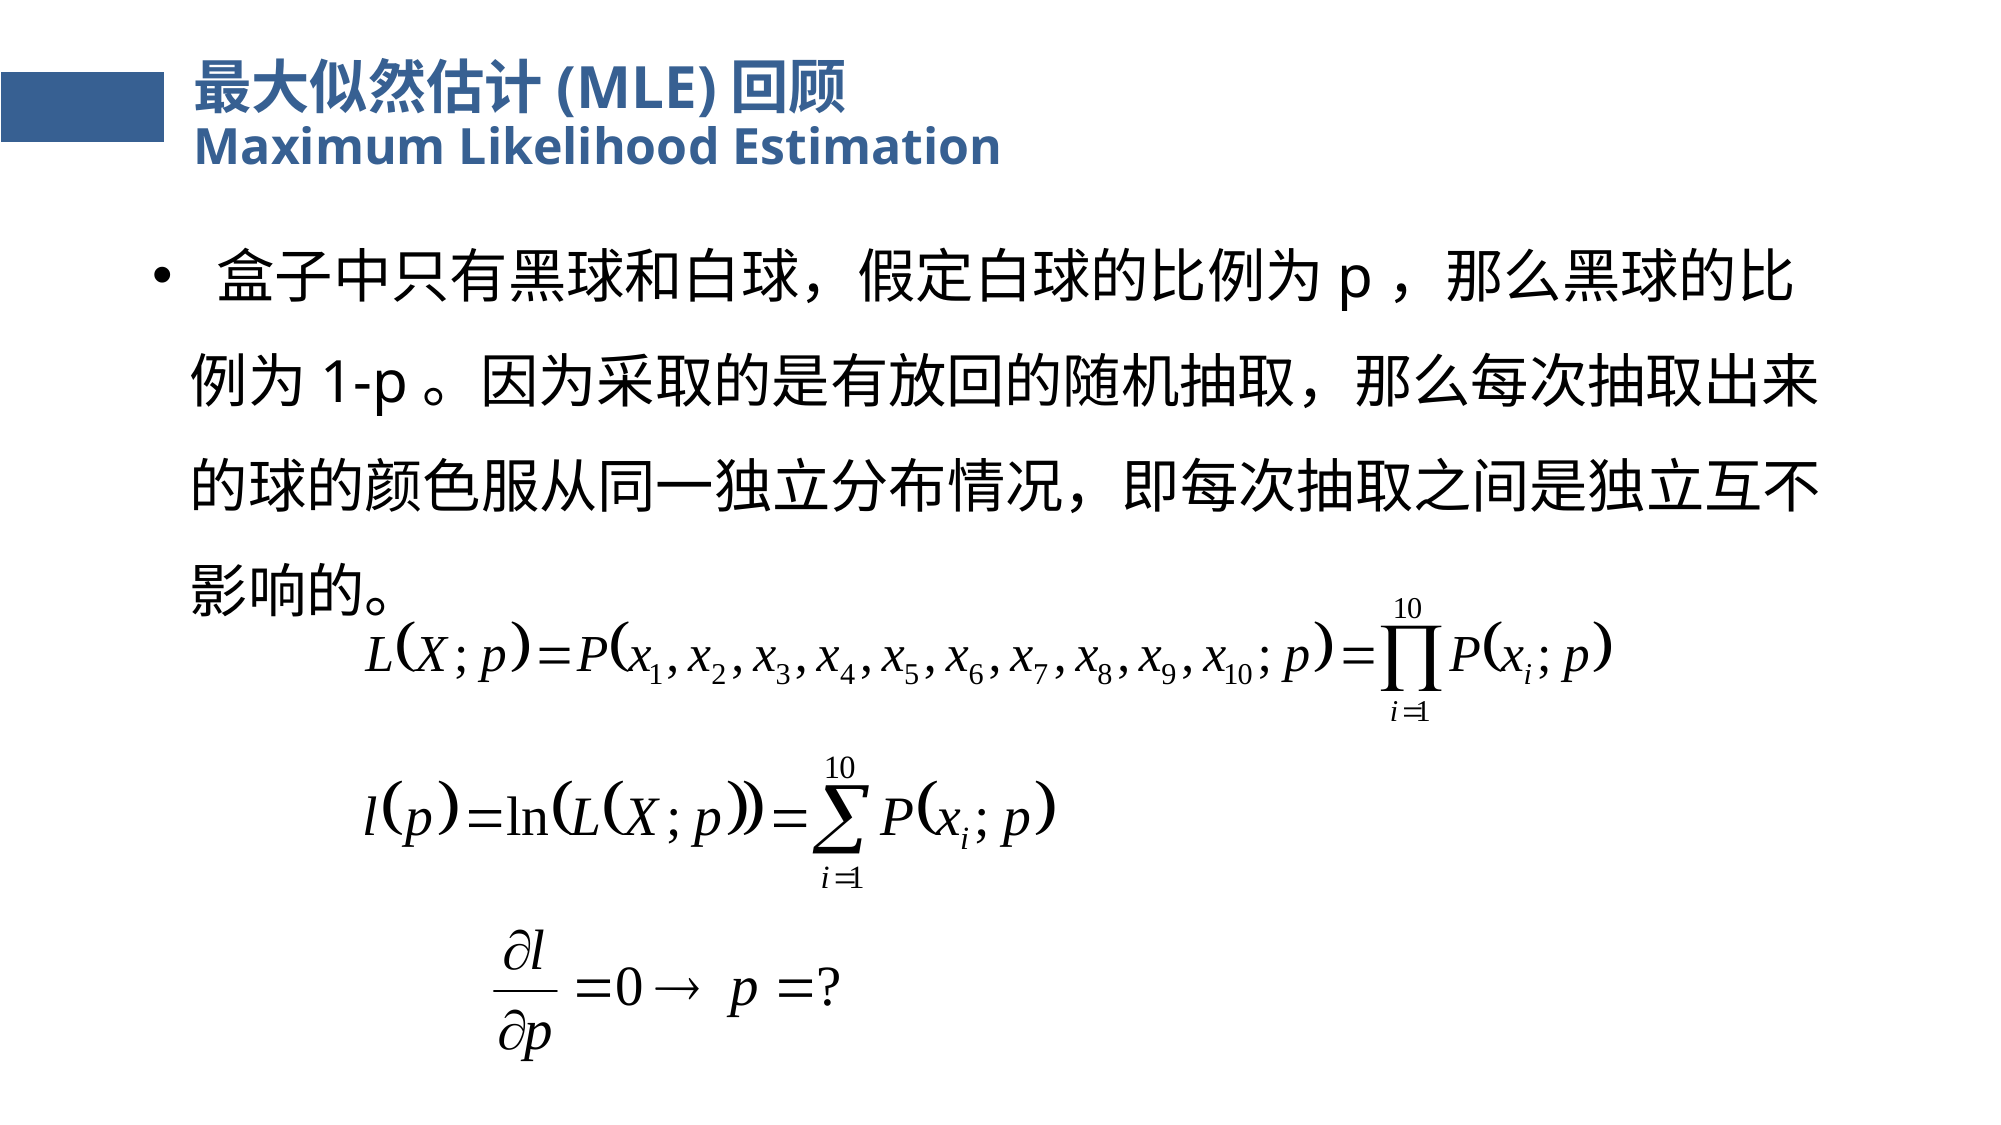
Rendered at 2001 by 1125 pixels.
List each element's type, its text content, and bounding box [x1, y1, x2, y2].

list 盒子中只有黑球和白球，假定白球的比例为p，那么黑球的比例为1-p。因为采取的是有放回的随机抽取，那么每次抽取出来的球的颜色服从同一独立分布情况，即每次抽取之间是独立互不影响的。 [137, 196, 1863, 1014]
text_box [355, 742, 1057, 901]
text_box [355, 585, 1616, 733]
title 最大似然估计(MLE)回顾 Maximum Likelihood Estimation [178, 27, 1904, 208]
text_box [484, 915, 850, 1072]
